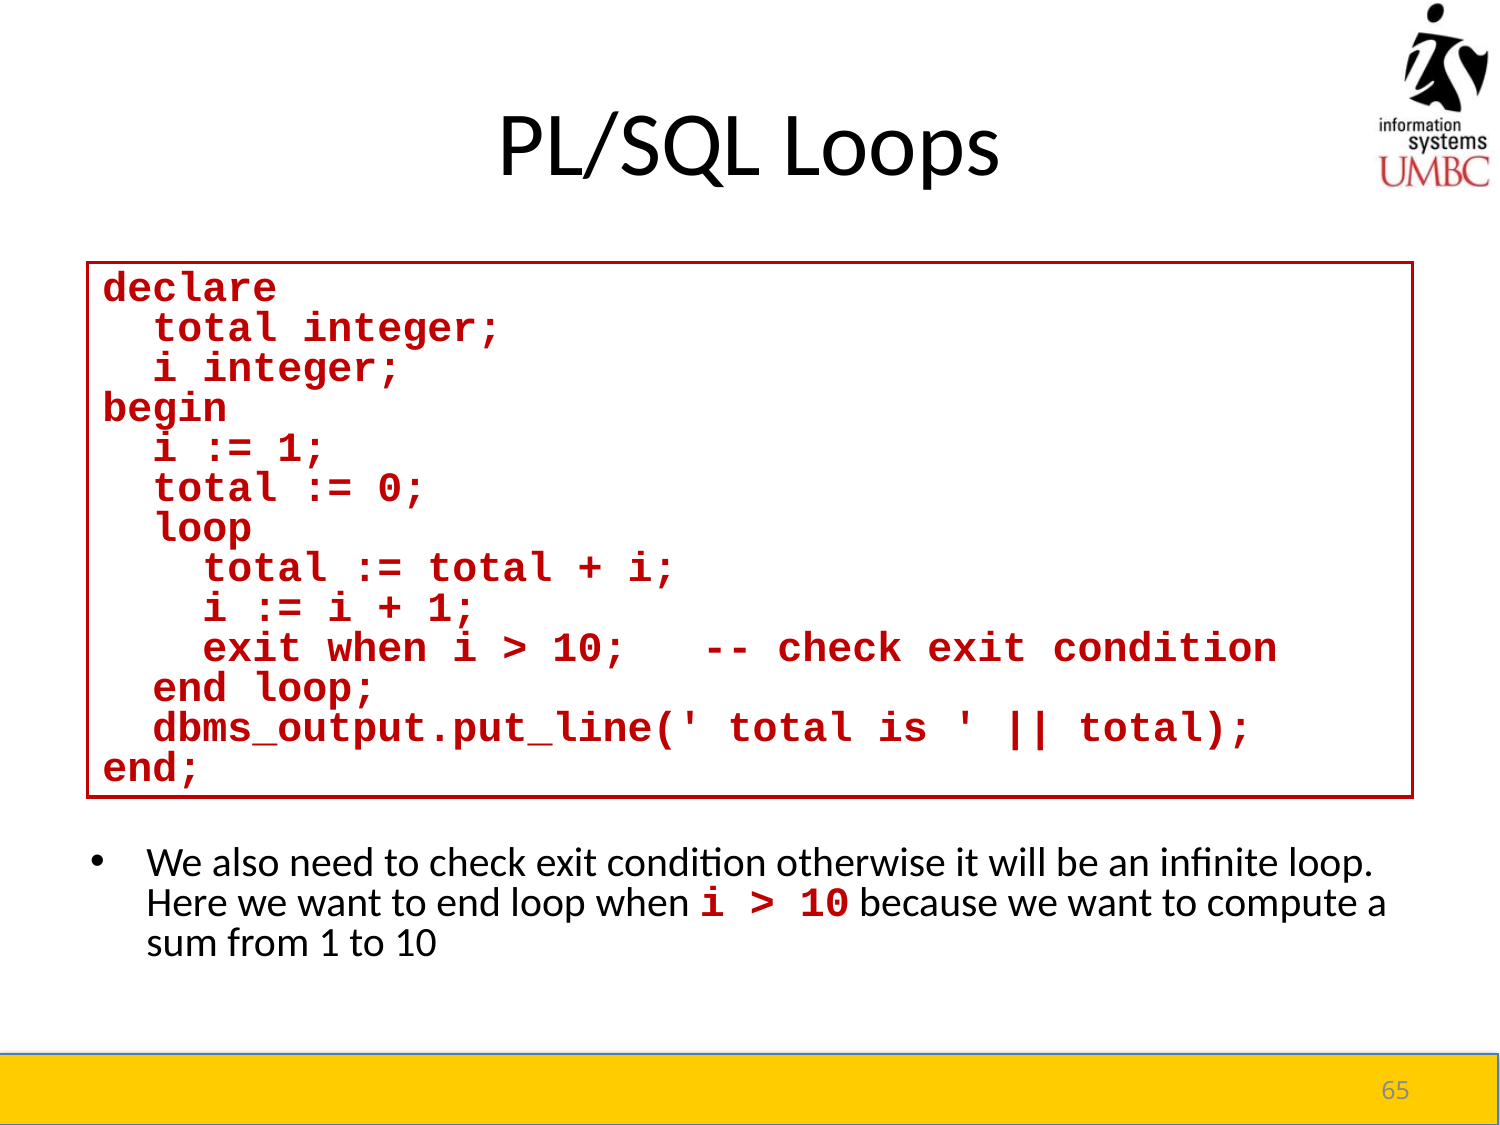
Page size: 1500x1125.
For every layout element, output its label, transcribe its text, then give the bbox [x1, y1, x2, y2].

slide_number 65 [1074, 1061, 1425, 1122]
picture [1374, 1, 1495, 188]
text_box declare total integer; i integer; begin i := 1; total := 0; loop total := total + i; i := i + 1; exit when i > 10; -- check exit condition end loop; dbms_output.put_line(' total is ' || total); end; [87, 262, 1413, 797]
title PL/SQL Loops [75, 45, 1425, 233]
list We also need to check exit condition otherwise it will be an infinite loop. Here we want to end loop when i > 10 because we want to compute a sum from 1 to 10 [75, 837, 1425, 1038]
